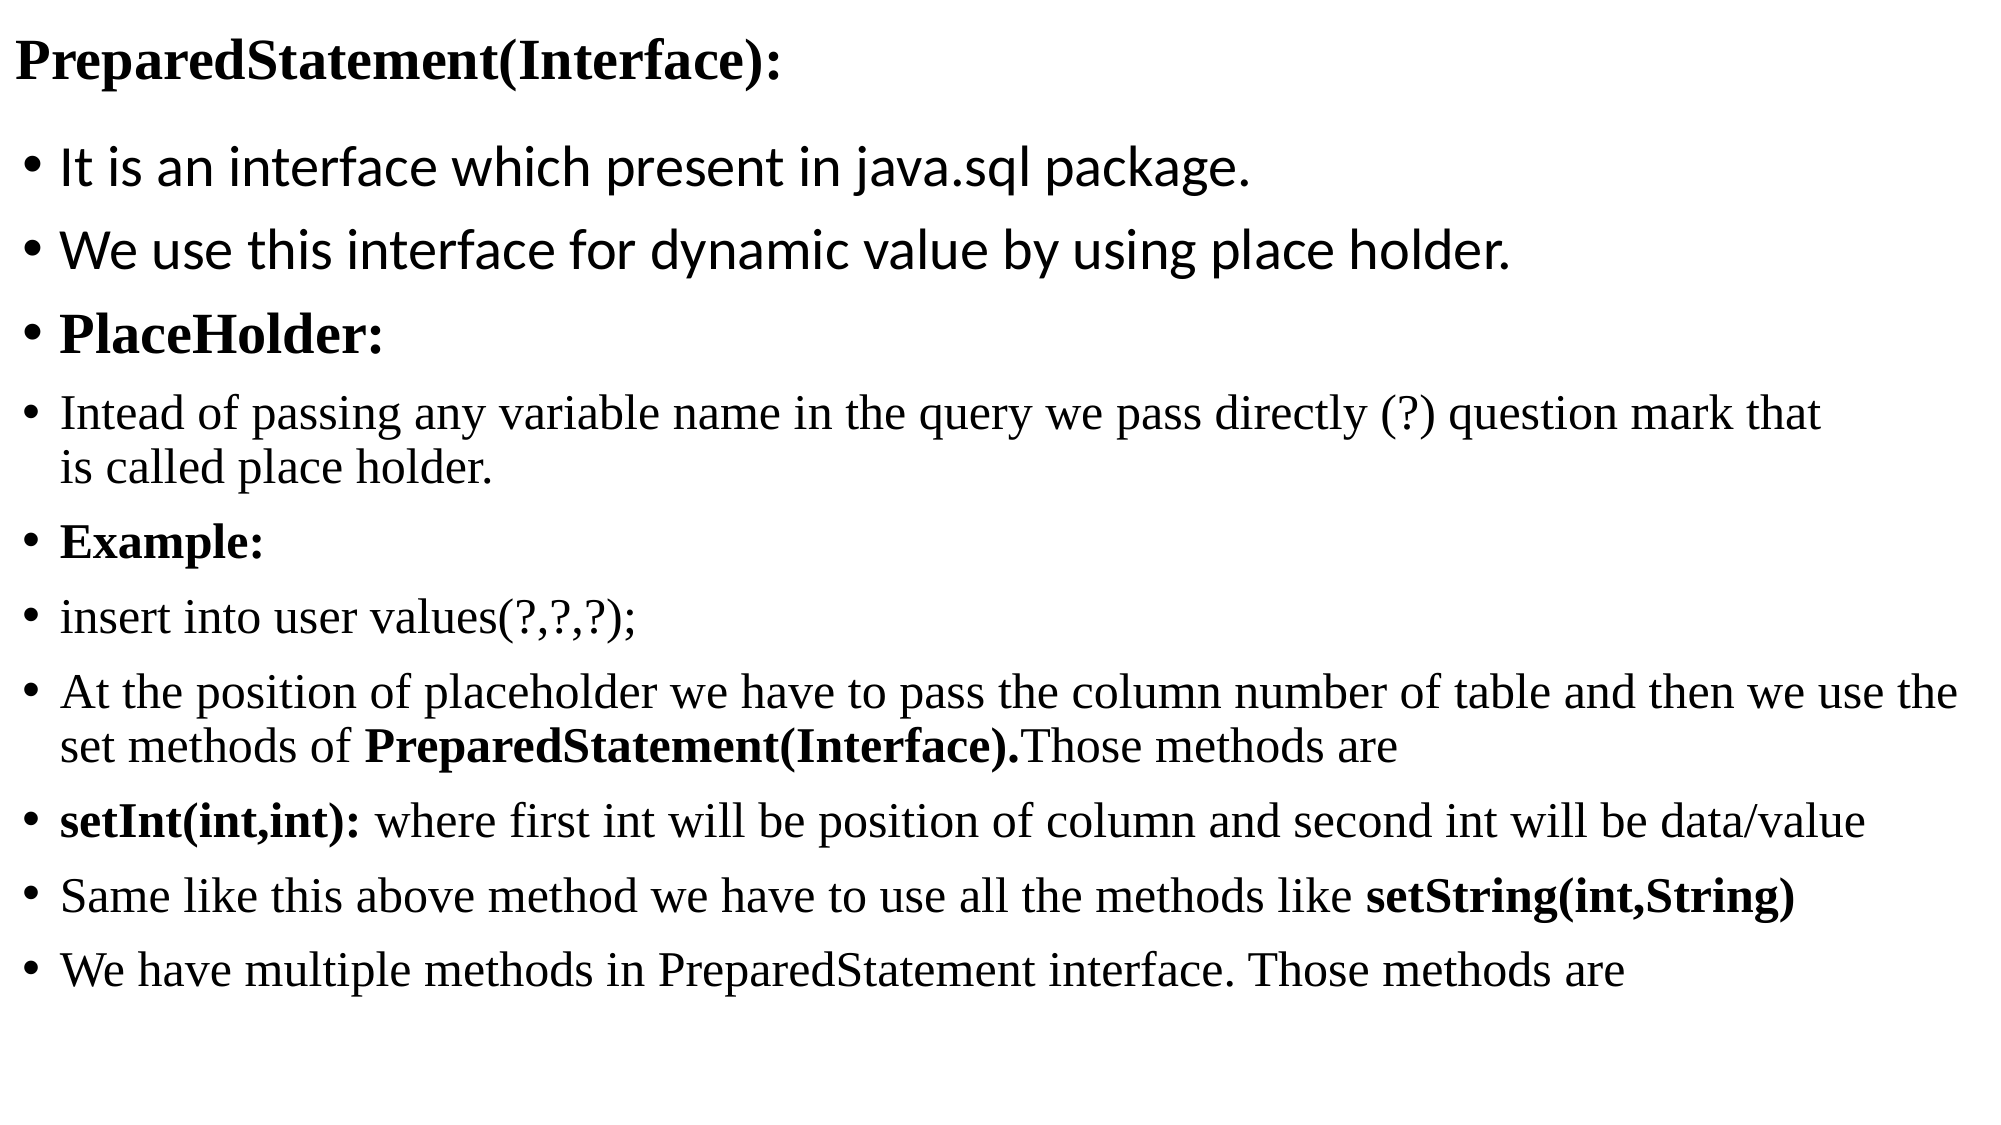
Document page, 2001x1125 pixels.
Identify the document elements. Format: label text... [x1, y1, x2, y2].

title PreparedStatement(Interface): [0, 0, 1993, 122]
list It is an interface which present in java.sql package. We use this interface for dynamic value by using place holder. PlaceHolder: Intead of passing any variable name in the query we pass directly (?) question mark that is called place holder. Example: insert into user values(?,?,?); At the position of placeholder we have to pass the column number of table and then we use the set methods of PreparedStatement(Interface).Those methods are setInt(int,int): where first int will be position of column and second int will be data/value Same like this above method we have to use all the methods like setString(int,String) We have multiple methods in PreparedStatement interface. Those methods are [7, 128, 1993, 1118]
